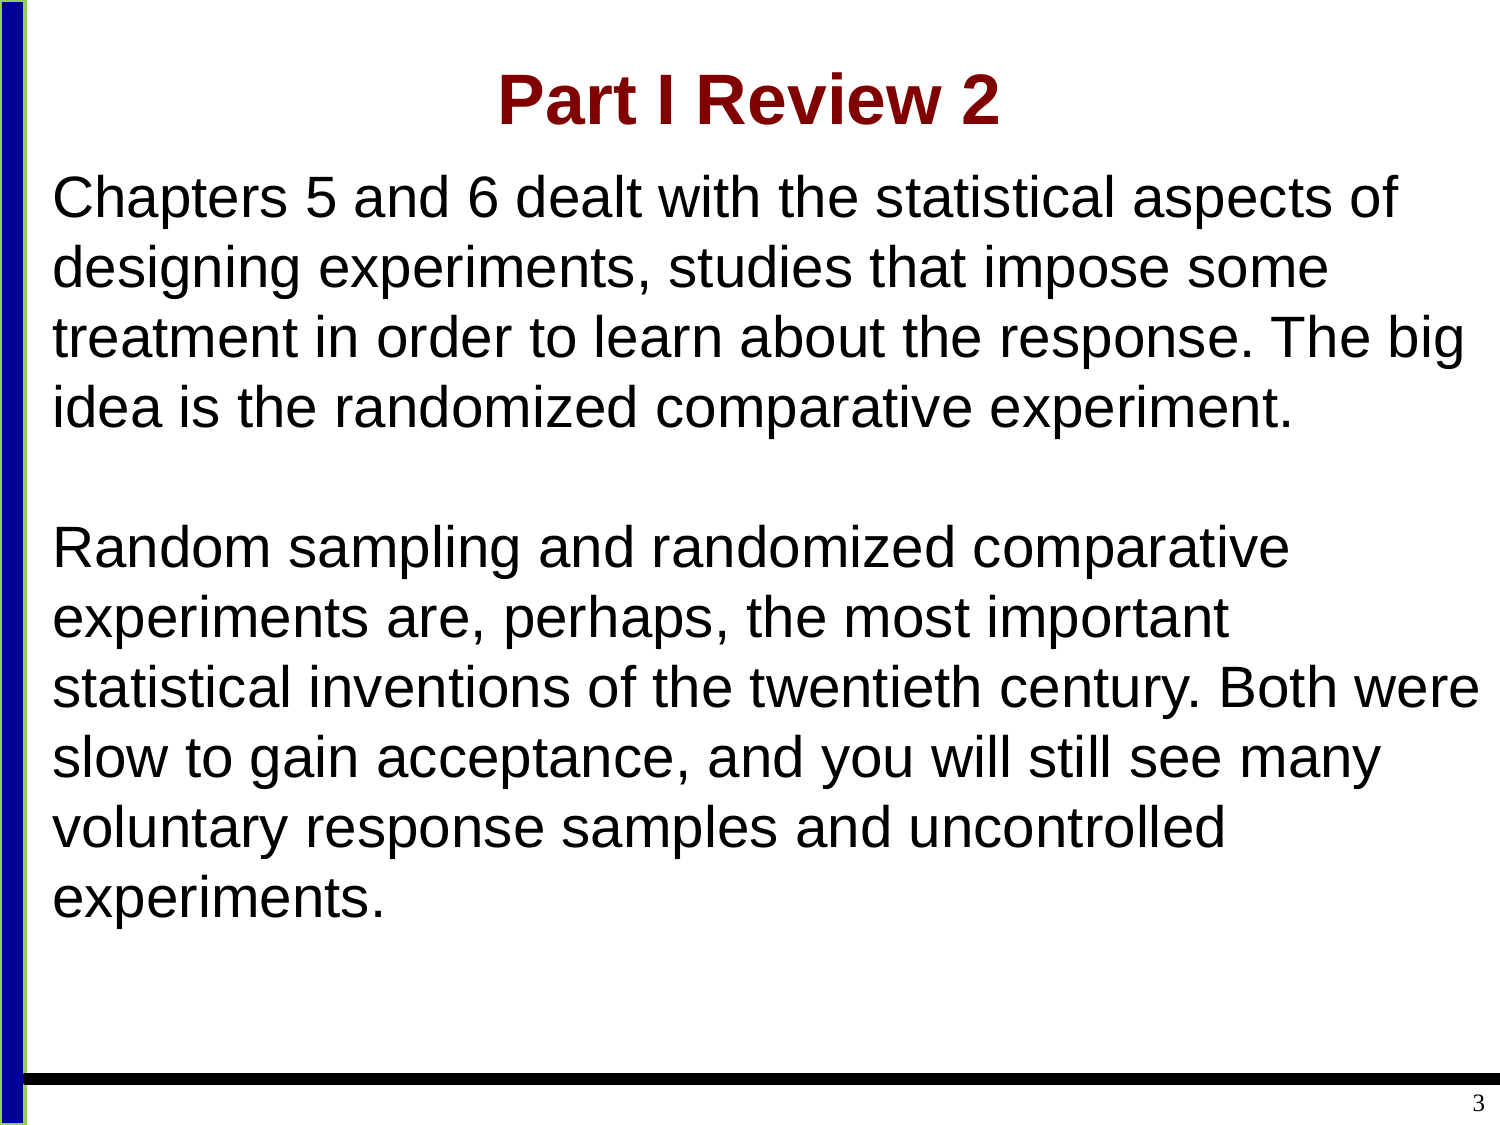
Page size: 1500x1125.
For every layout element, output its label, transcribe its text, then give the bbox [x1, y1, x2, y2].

text_box Chapters 5 and 6 dealt with the statistical aspects of designing experiments, studies that impose some treatment in order to learn about the response. The big idea is the randomized comparative experiment. Random sampling and randomized comparative experiments are, perhaps, the most important statistical inventions of the twentieth century. Both were slow to gain acceptance, and you will still see many voluntary response samples and uncontrolled experiments. [37, 151, 1500, 1007]
title Part I Review 2 [75, 45, 1425, 151]
